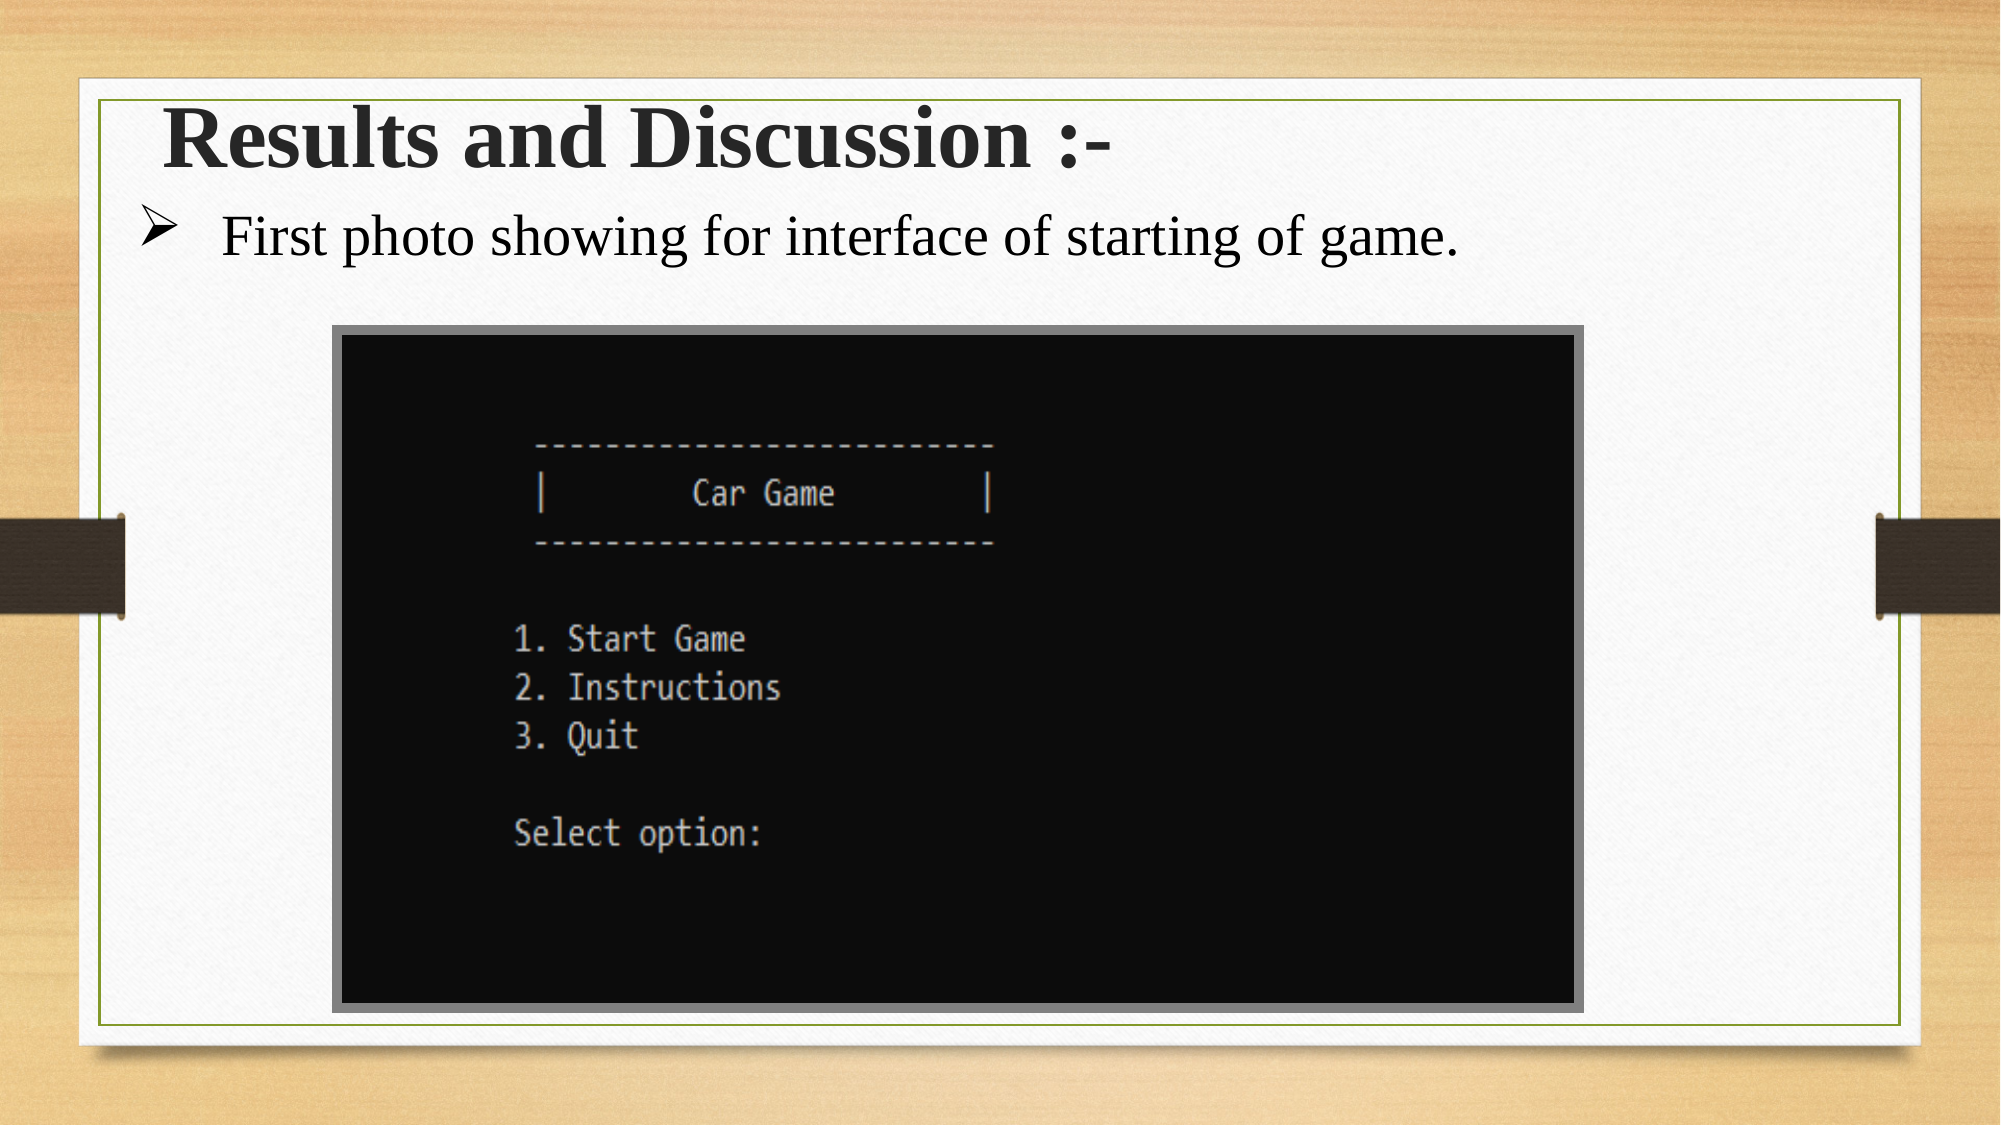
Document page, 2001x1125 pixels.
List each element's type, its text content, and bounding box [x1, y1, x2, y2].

picture [0, 0, 2001, 1125]
list First photo showing for interface of starting of game. [95, 177, 1814, 330]
title Results and Discussion :- [142, 58, 1905, 244]
